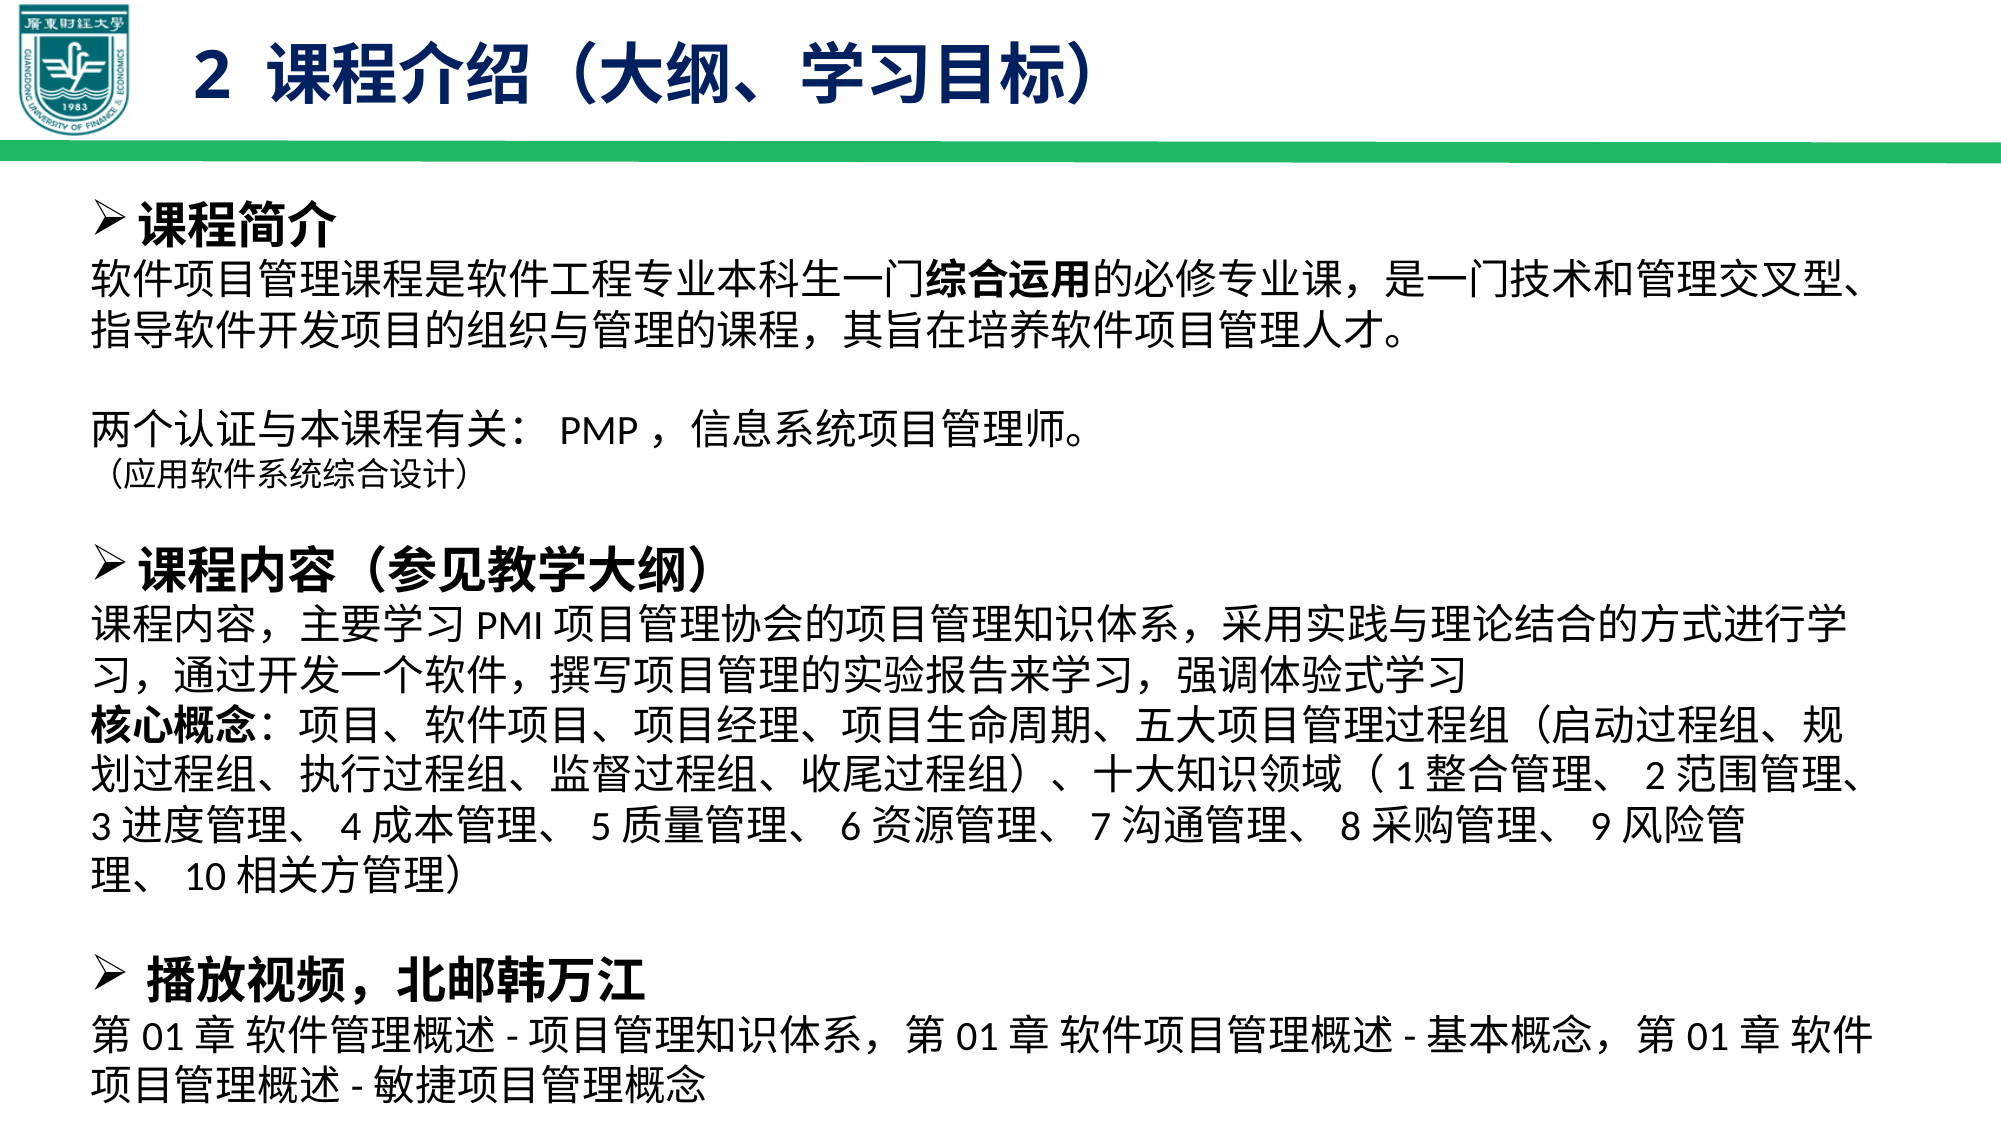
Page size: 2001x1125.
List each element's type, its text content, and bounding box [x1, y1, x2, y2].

picture [13, 0, 138, 140]
text_box 2 课程介绍（大纲、学习目标） [179, 24, 1220, 119]
text_box 课程简介 软件项目管理课程是软件工程专业本科生一门综合运用的必修专业课，是一门技术和管理交叉型、指导软件开发项目的组织与管理的课程，其旨在培养软件项目管理人才。 两个认证与本课程有关：PMP，信息系统项目管理师。 （应用软件系统综合设计） 课程内容（参见教学大纲） 课程内容，主要学习PMI项目管理协会的项目管理知识体系，采用实践与理论结合的方式进行学习，通过开发一个软件，撰写项目管理的实验报告来学习，强调体验式学习 核心概念：项目、软件项目、项目经理、项目生命周期、五大项目管理过程组（启动过程组、规划过程组、执行过程组、监督过程组、收尾过程组）、十大知识领域（1整合管理、2范围管理、3进度管理、4成本管理、5质量管理、6资源管理、7沟通管理、8采购管理、9风险管理、10相关方管理） 播放视频，北邮韩万江 第01章 软件管理概述-项目管理知识体系，第01章 软件项目管理概述-基本概念，第01章 软件项目管理概述-敏捷项目管理概念 [75, 185, 1890, 1116]
